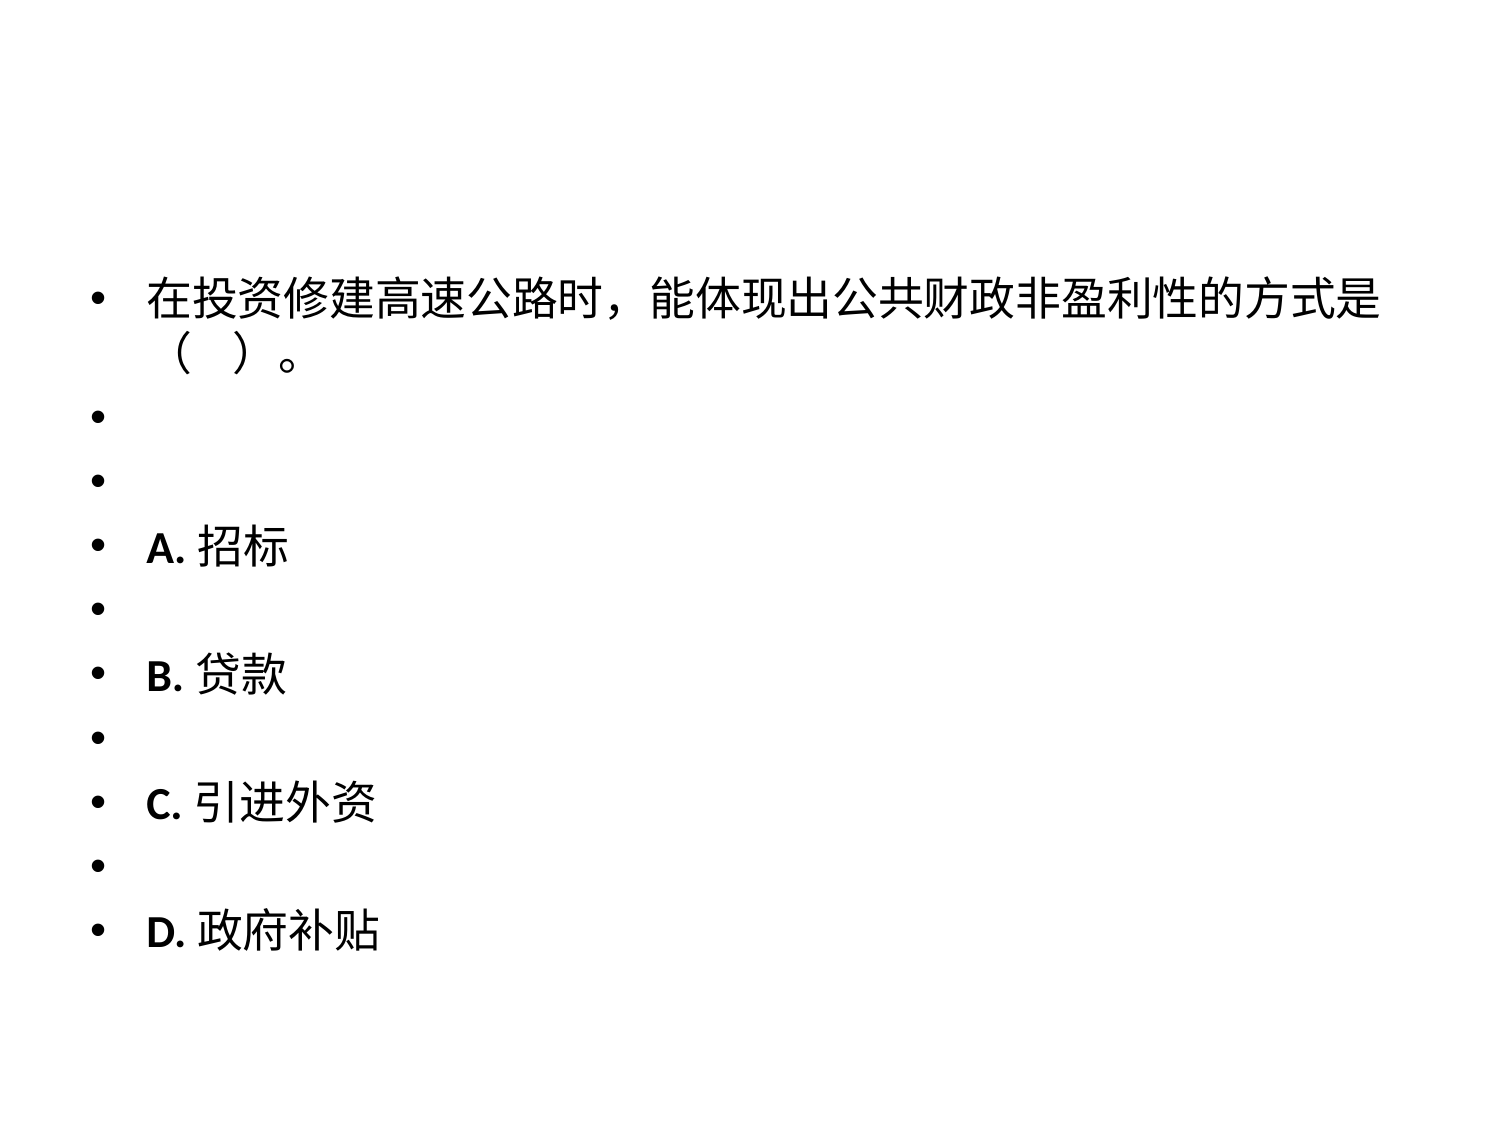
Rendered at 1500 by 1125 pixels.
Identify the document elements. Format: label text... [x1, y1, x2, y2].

list 在投资修建高速公路时，能体现出公共财政非盈利性的方式是（ ）。 A.招标 B.贷款 C.引进外资 D.政府补贴 [75, 262, 1425, 1005]
